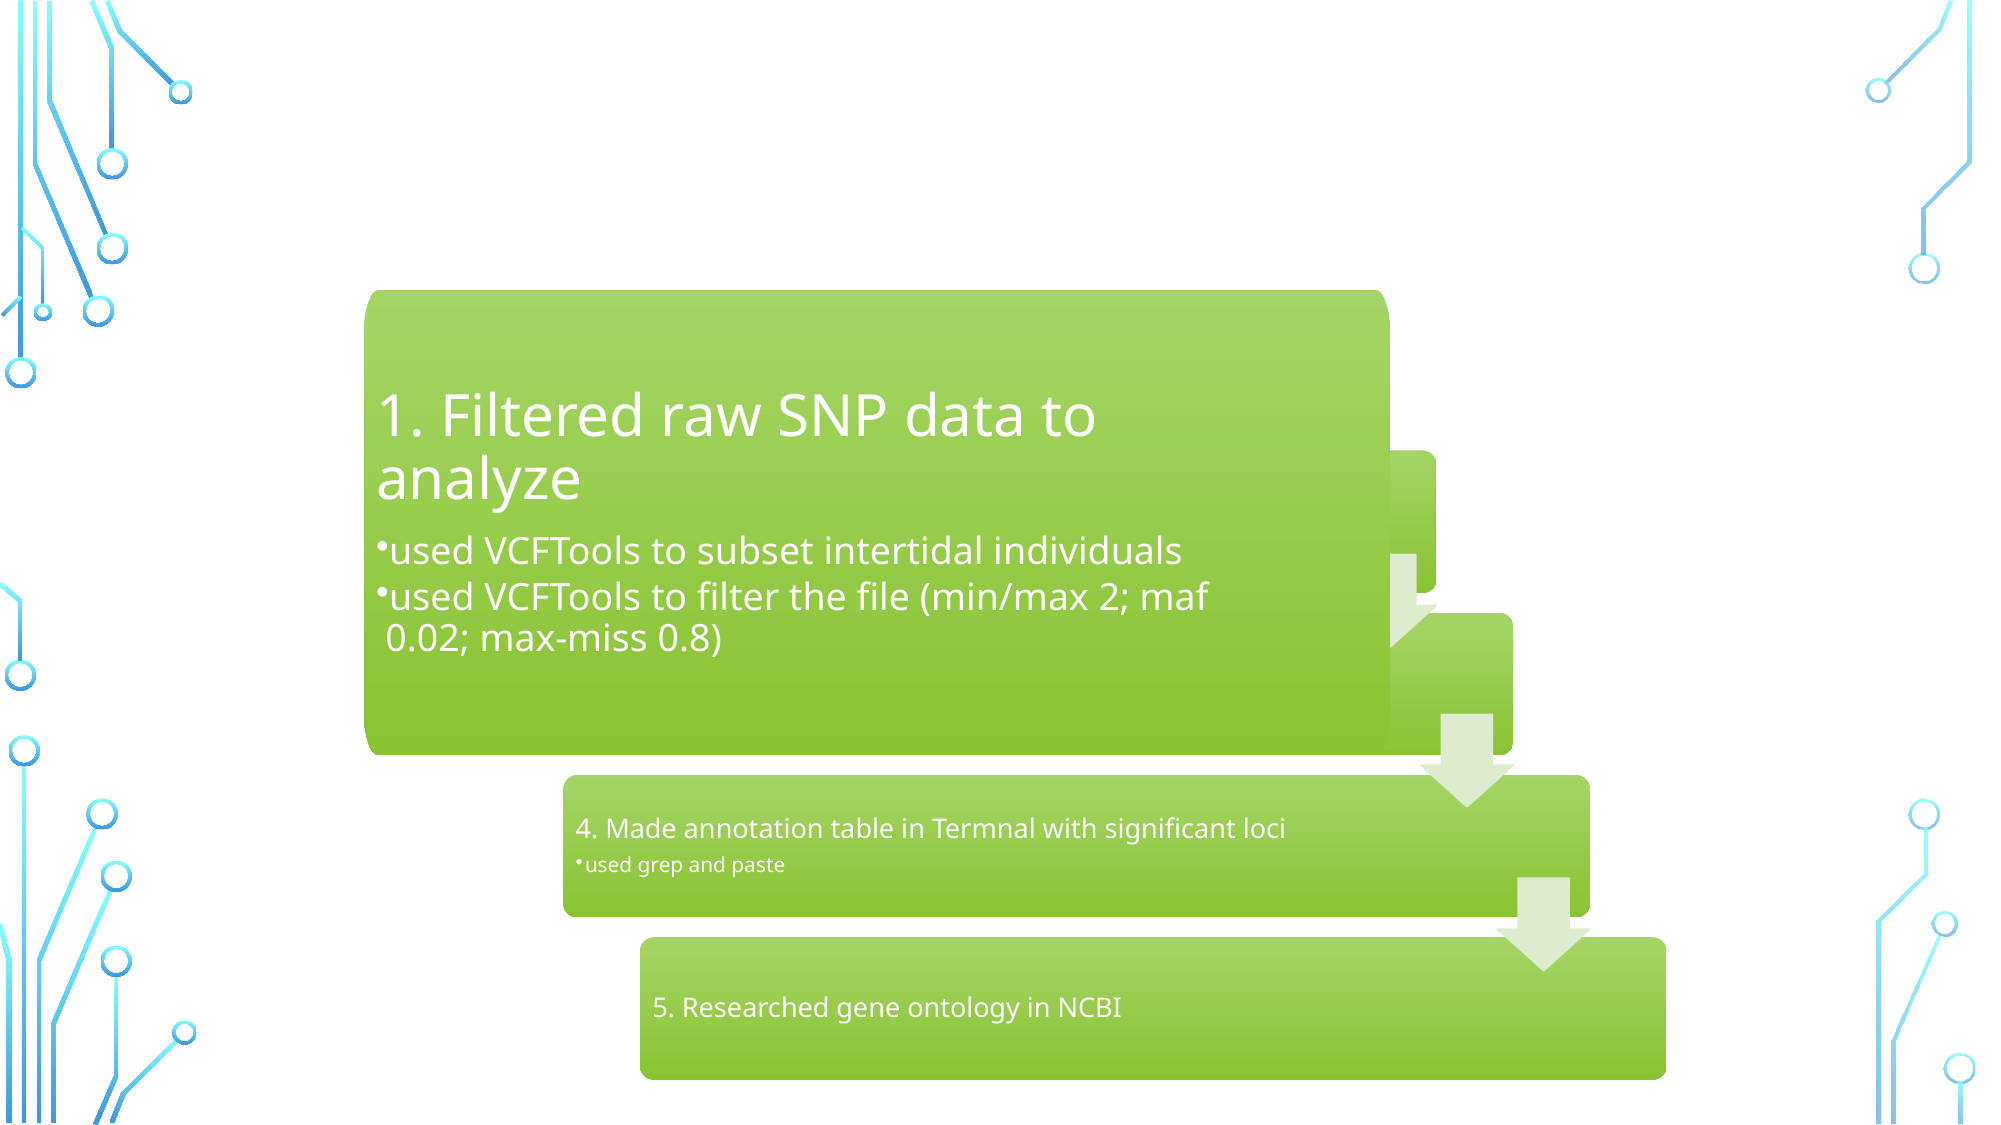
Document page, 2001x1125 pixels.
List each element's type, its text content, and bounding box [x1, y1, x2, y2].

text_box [363, 289, 1667, 1080]
title Methods: Discriminant Analysis of Principal Components [187, 101, 1813, 344]
